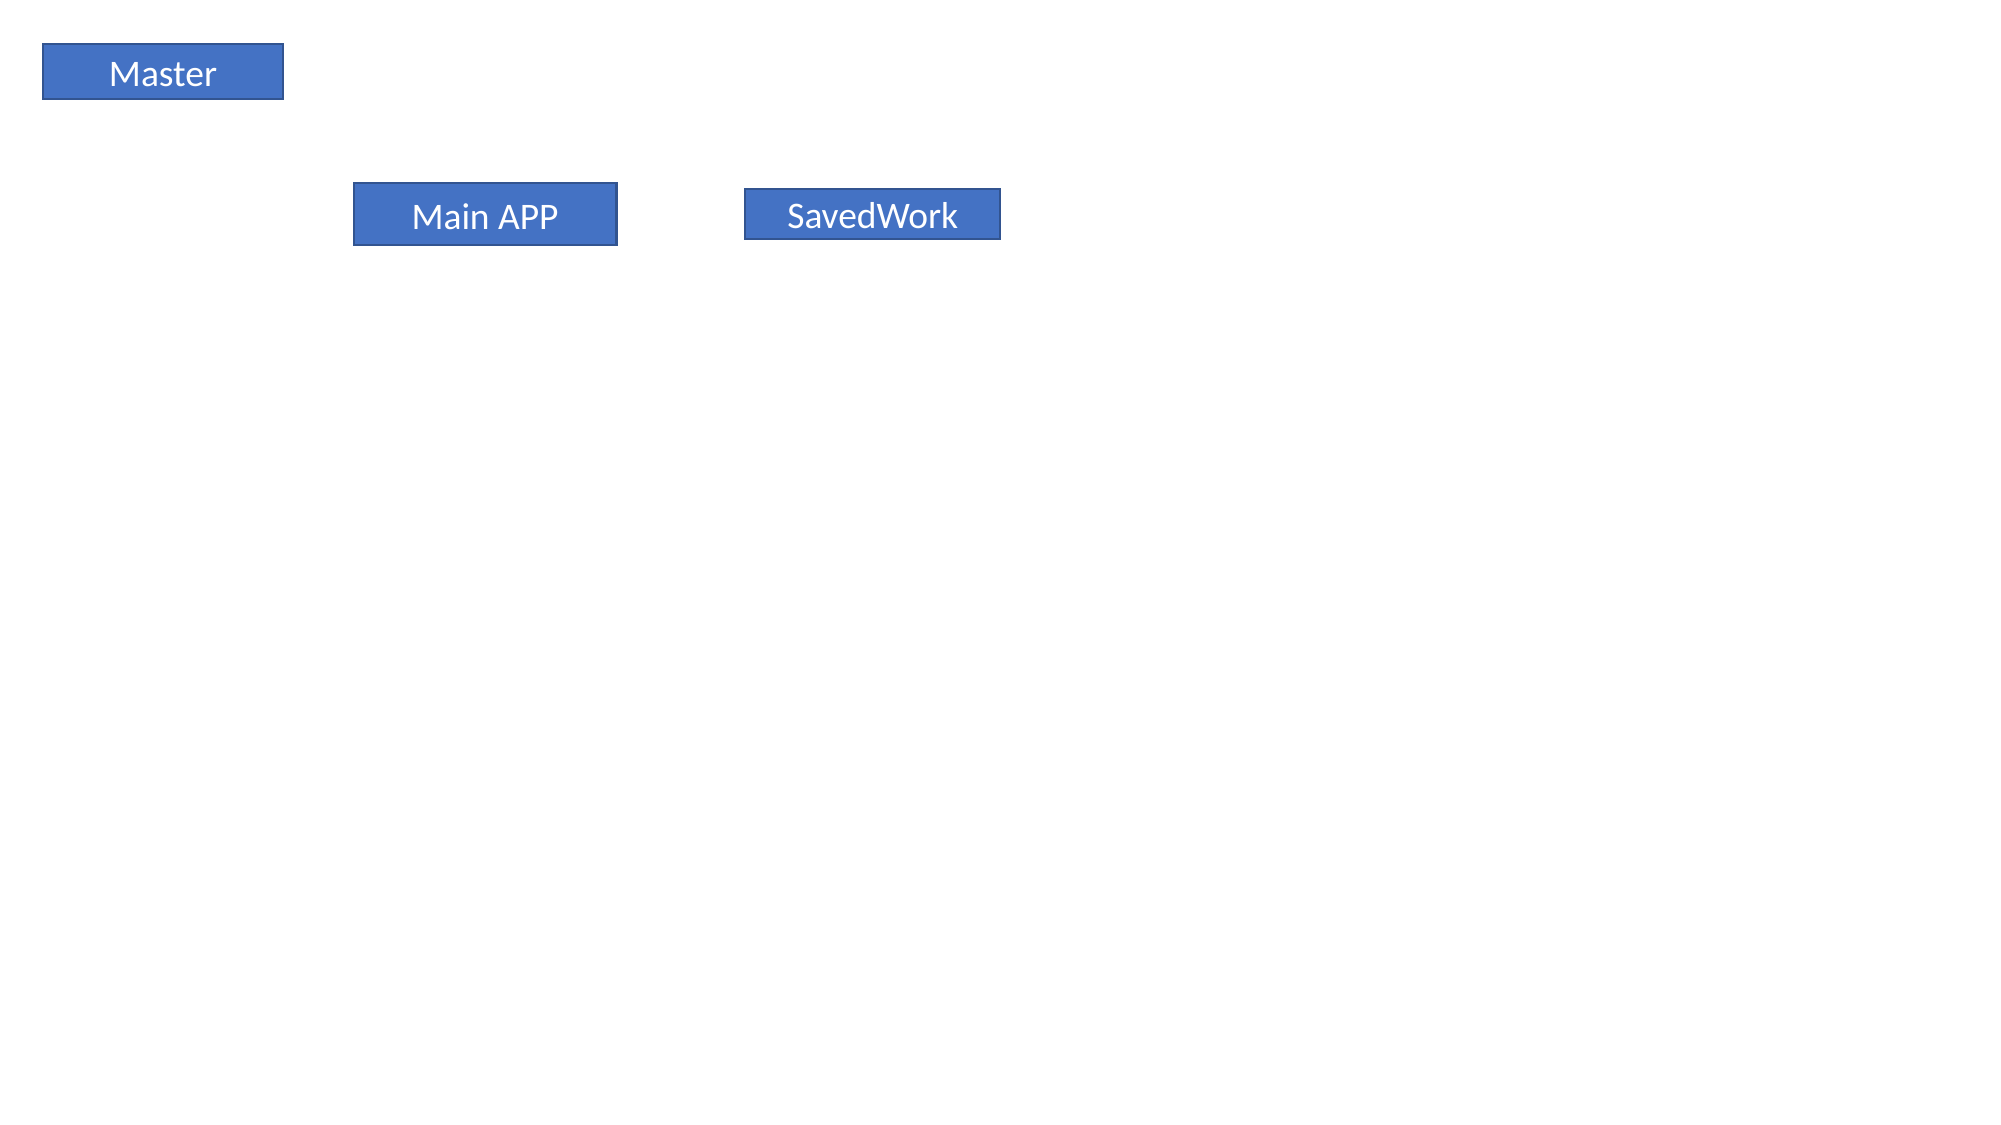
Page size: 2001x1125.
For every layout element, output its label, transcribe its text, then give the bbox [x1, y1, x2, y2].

text_box SavedWork [744, 188, 1001, 240]
text_box Master [42, 43, 284, 100]
text_box Main APP [353, 182, 618, 246]
